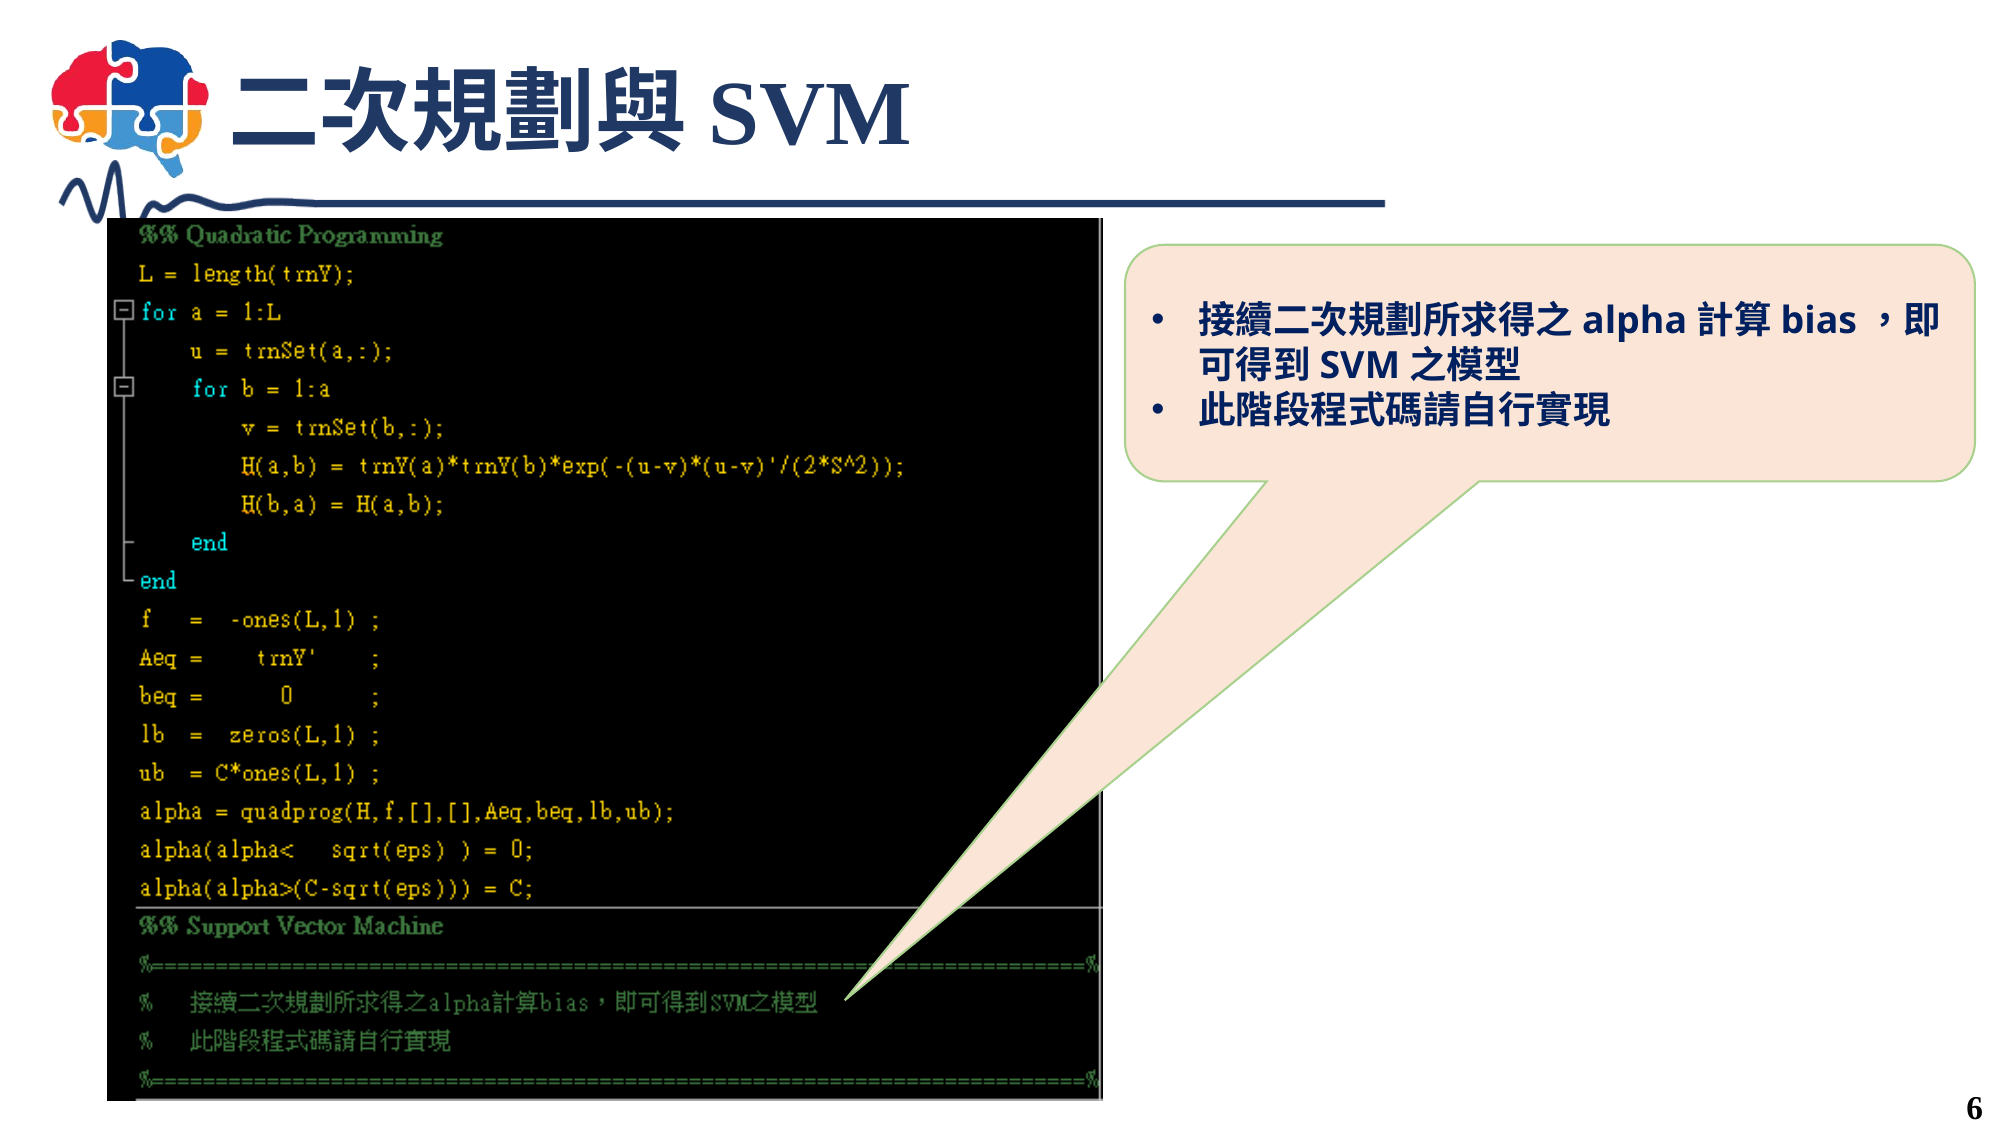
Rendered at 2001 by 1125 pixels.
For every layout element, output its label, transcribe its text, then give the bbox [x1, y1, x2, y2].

text_box 接續二次規劃所求得之alpha計算bias，即可得到SVM之模型 此階段程式碼請自行實現 [1103, 243, 1977, 791]
picture [28, 29, 1389, 1101]
title 二次規劃與SVM [213, 53, 1389, 178]
